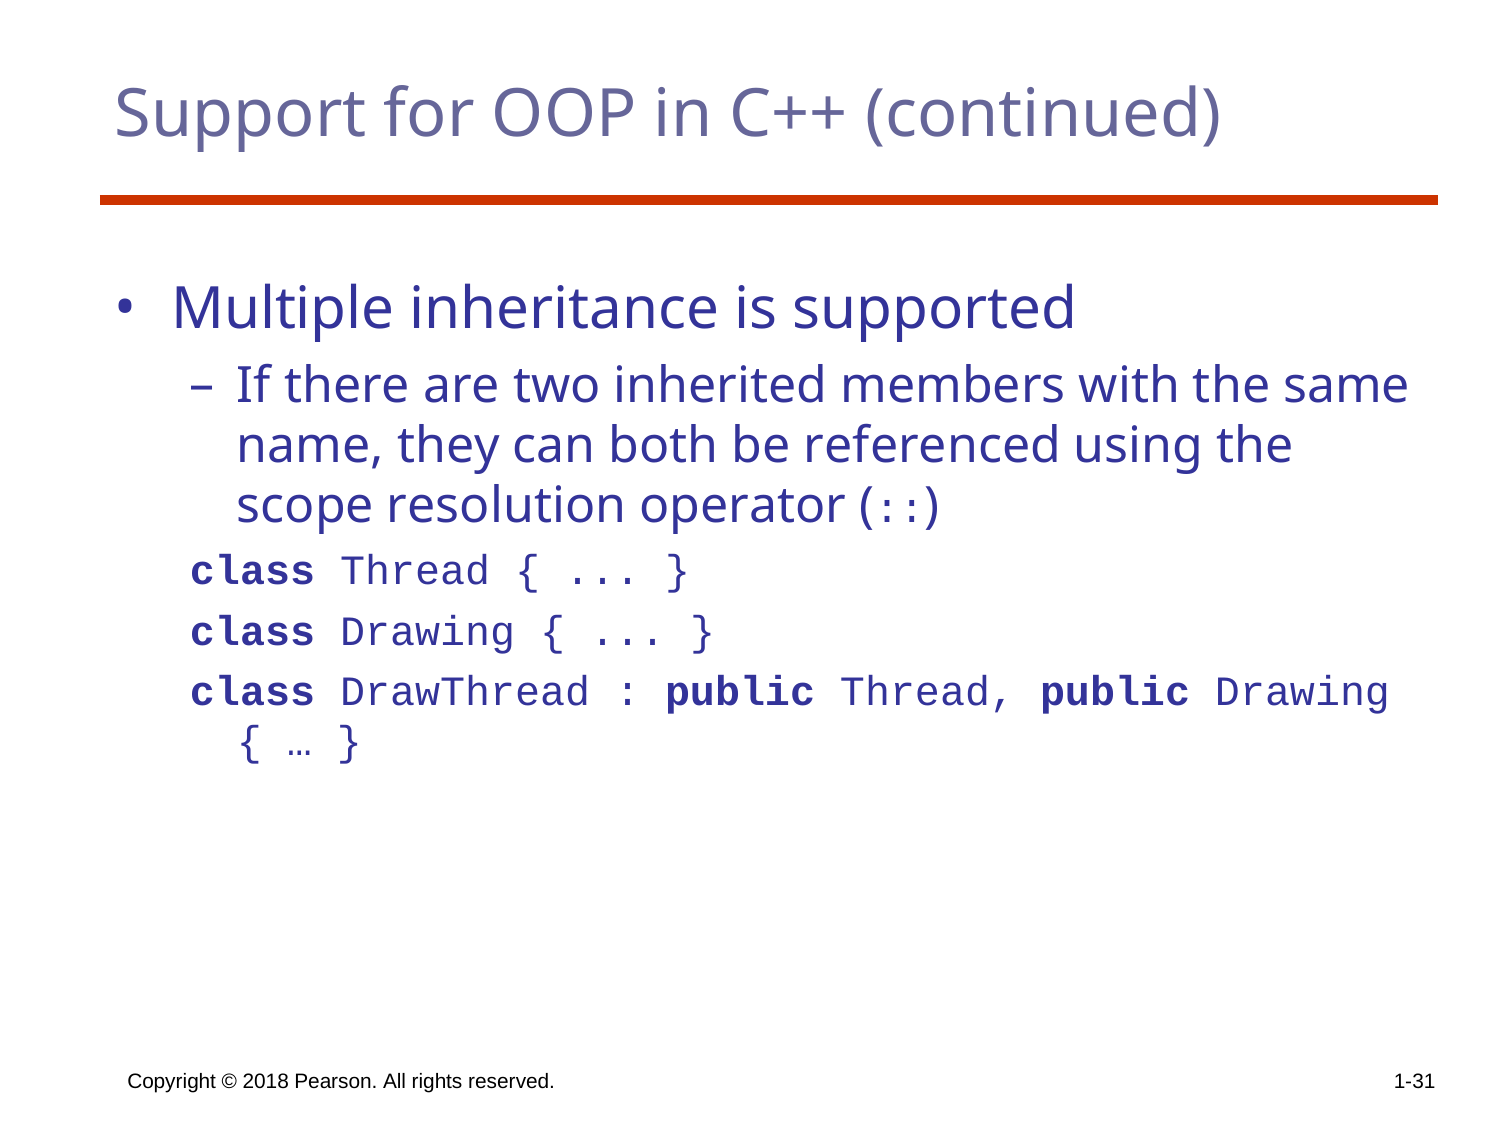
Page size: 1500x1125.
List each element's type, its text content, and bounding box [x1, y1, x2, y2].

text_box Copyright © 2018 Pearson. All rights reserved. [112, 1024, 800, 1100]
list Multiple inheritance is supported If there are two inherited members with the same name, they can both be referenced using the scope resolution operator (::) class Thread { ... } class Drawing { ... } class DrawThread : public Thread, public Drawing { … } [99, 262, 1438, 1013]
text_box 1-<number> [1137, 1024, 1450, 1100]
title Support for OOP in C++ (continued) [99, 62, 1438, 250]
